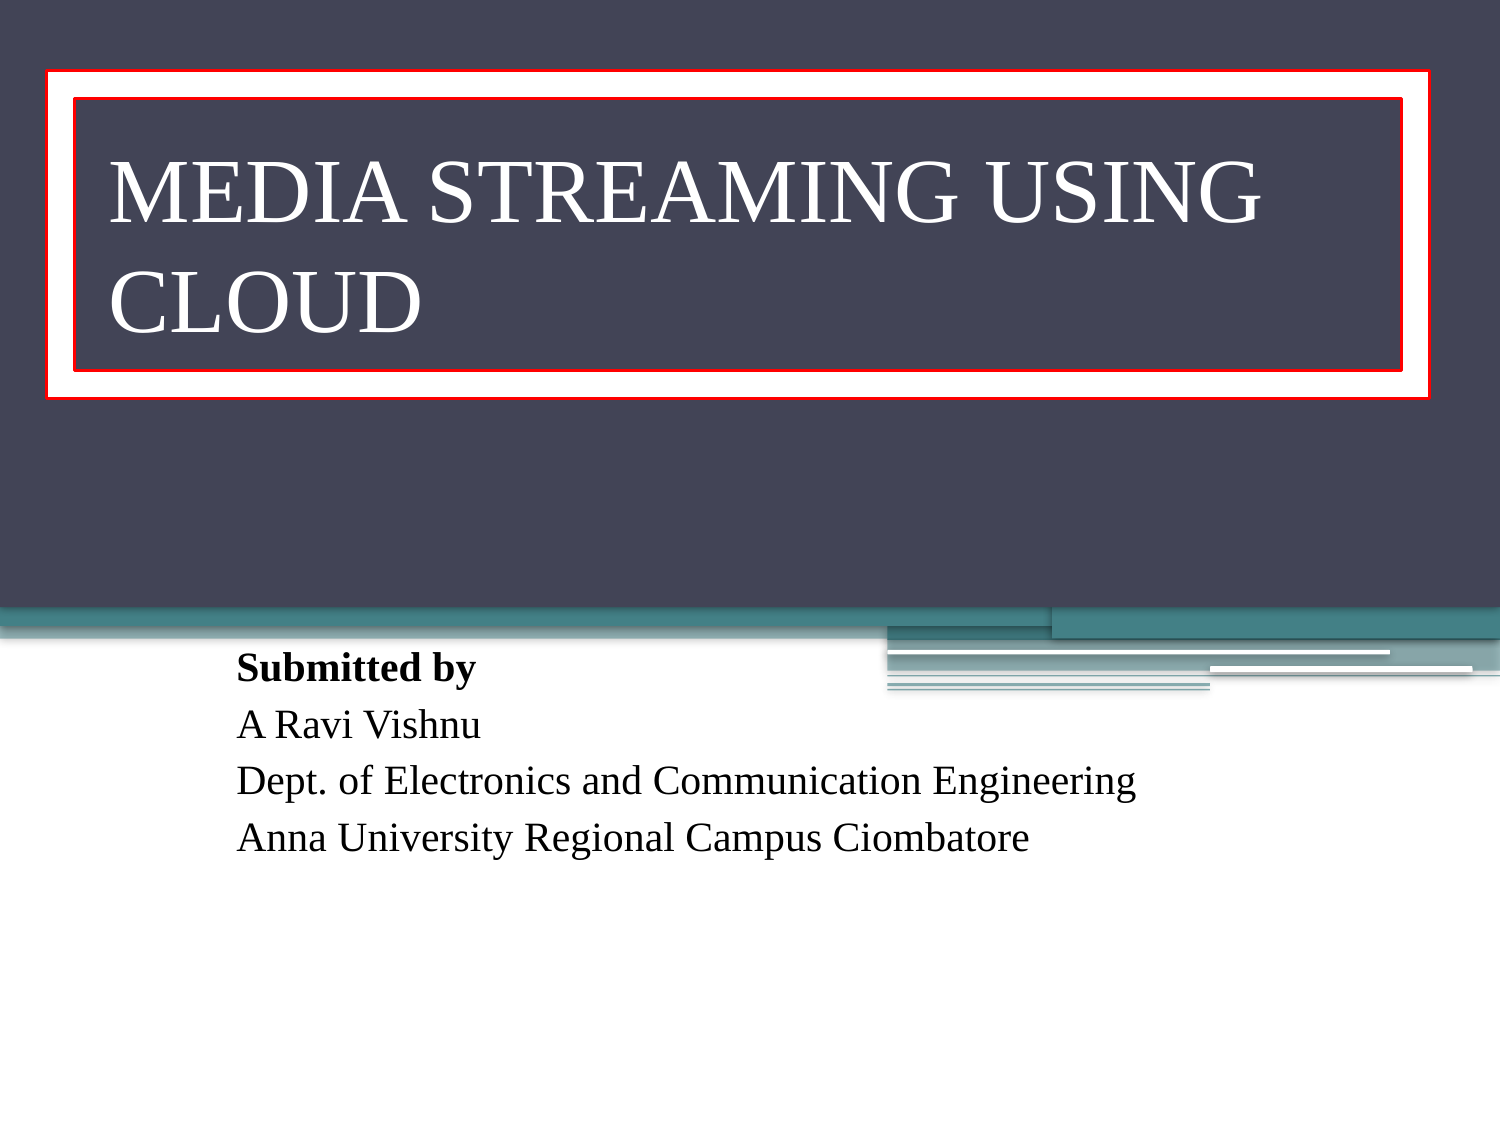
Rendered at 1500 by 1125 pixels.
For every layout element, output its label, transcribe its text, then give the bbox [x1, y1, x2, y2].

text_box [45, 69, 1431, 400]
title MEDIA STREAMING USING CLOUD [93, 117, 1369, 359]
subtitle Submitted by A Ravi Vishnu Dept. of Electronics and Communication Engineering Anna University Regional Campus Ciombatore [210, 632, 1278, 915]
